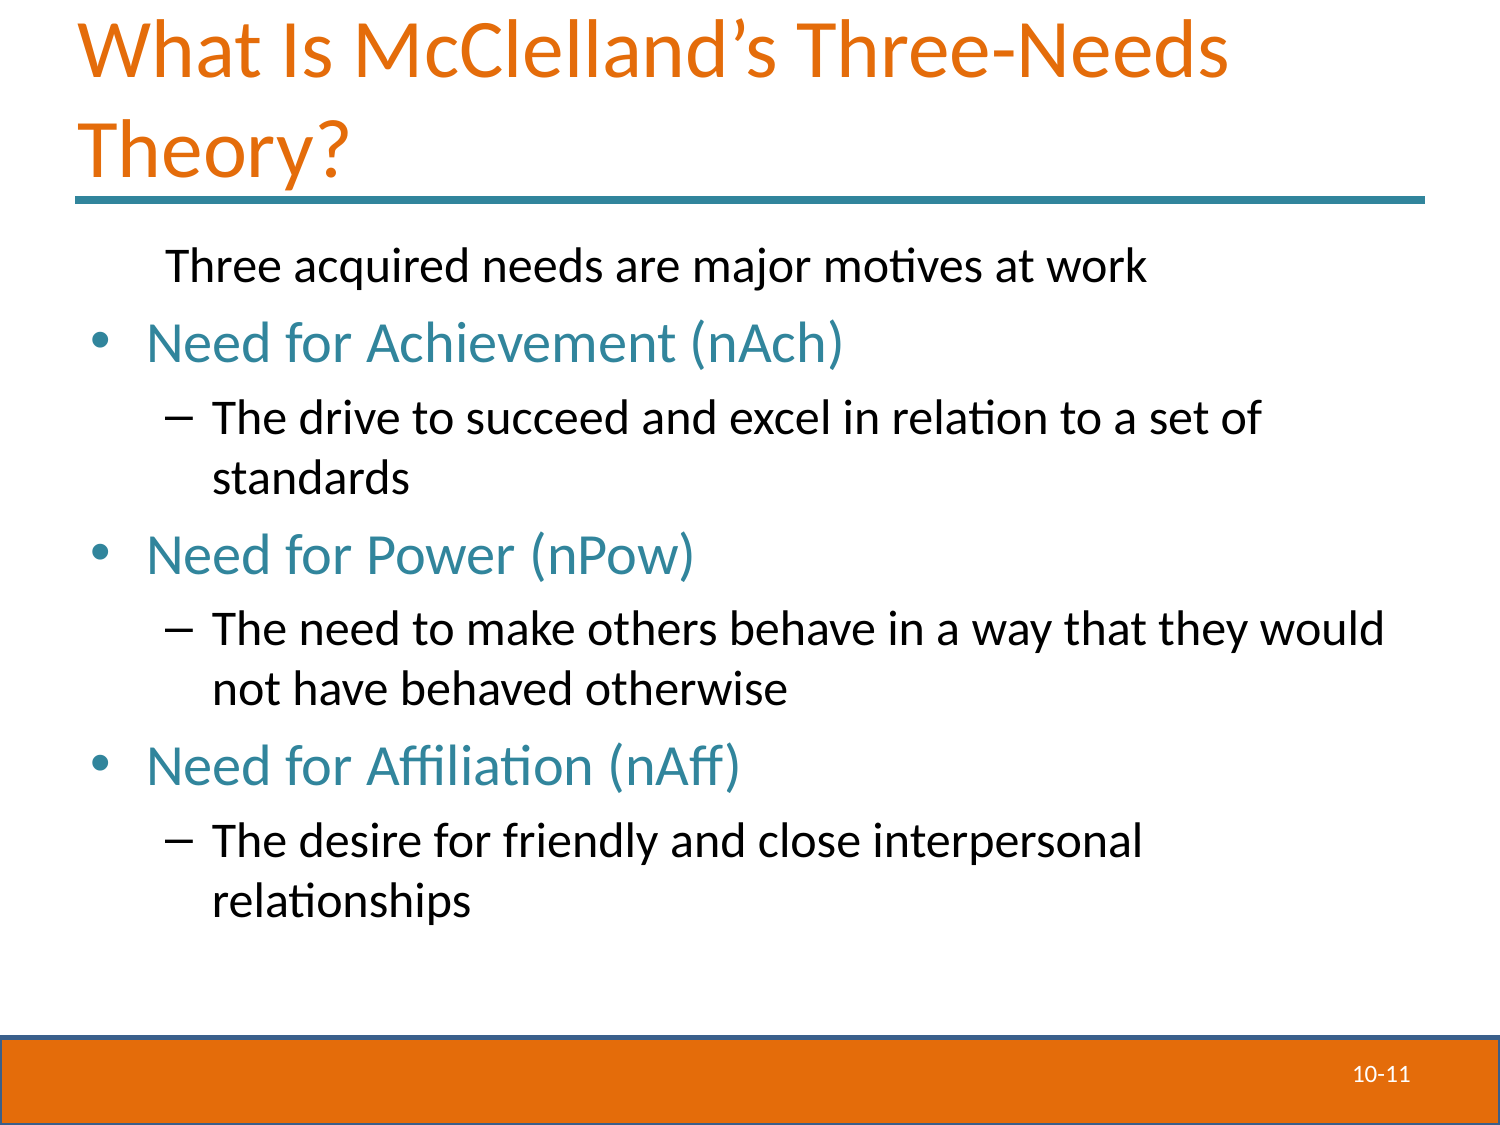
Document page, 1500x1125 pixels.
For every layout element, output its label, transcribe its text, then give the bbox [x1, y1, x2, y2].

title What Is McClelland’s Three-Needs Theory? [62, 49, 1413, 238]
list Three acquired needs are major motives at work Need for Achievement (nAch) The drive to succeed and excel in relation to a set of standards Need for Power (nPow) The need to make others behave in a way that they would not have behaved otherwise Need for Affiliation (nAff) The desire for friendly and close interpersonal relationships [74, 224, 1426, 1006]
